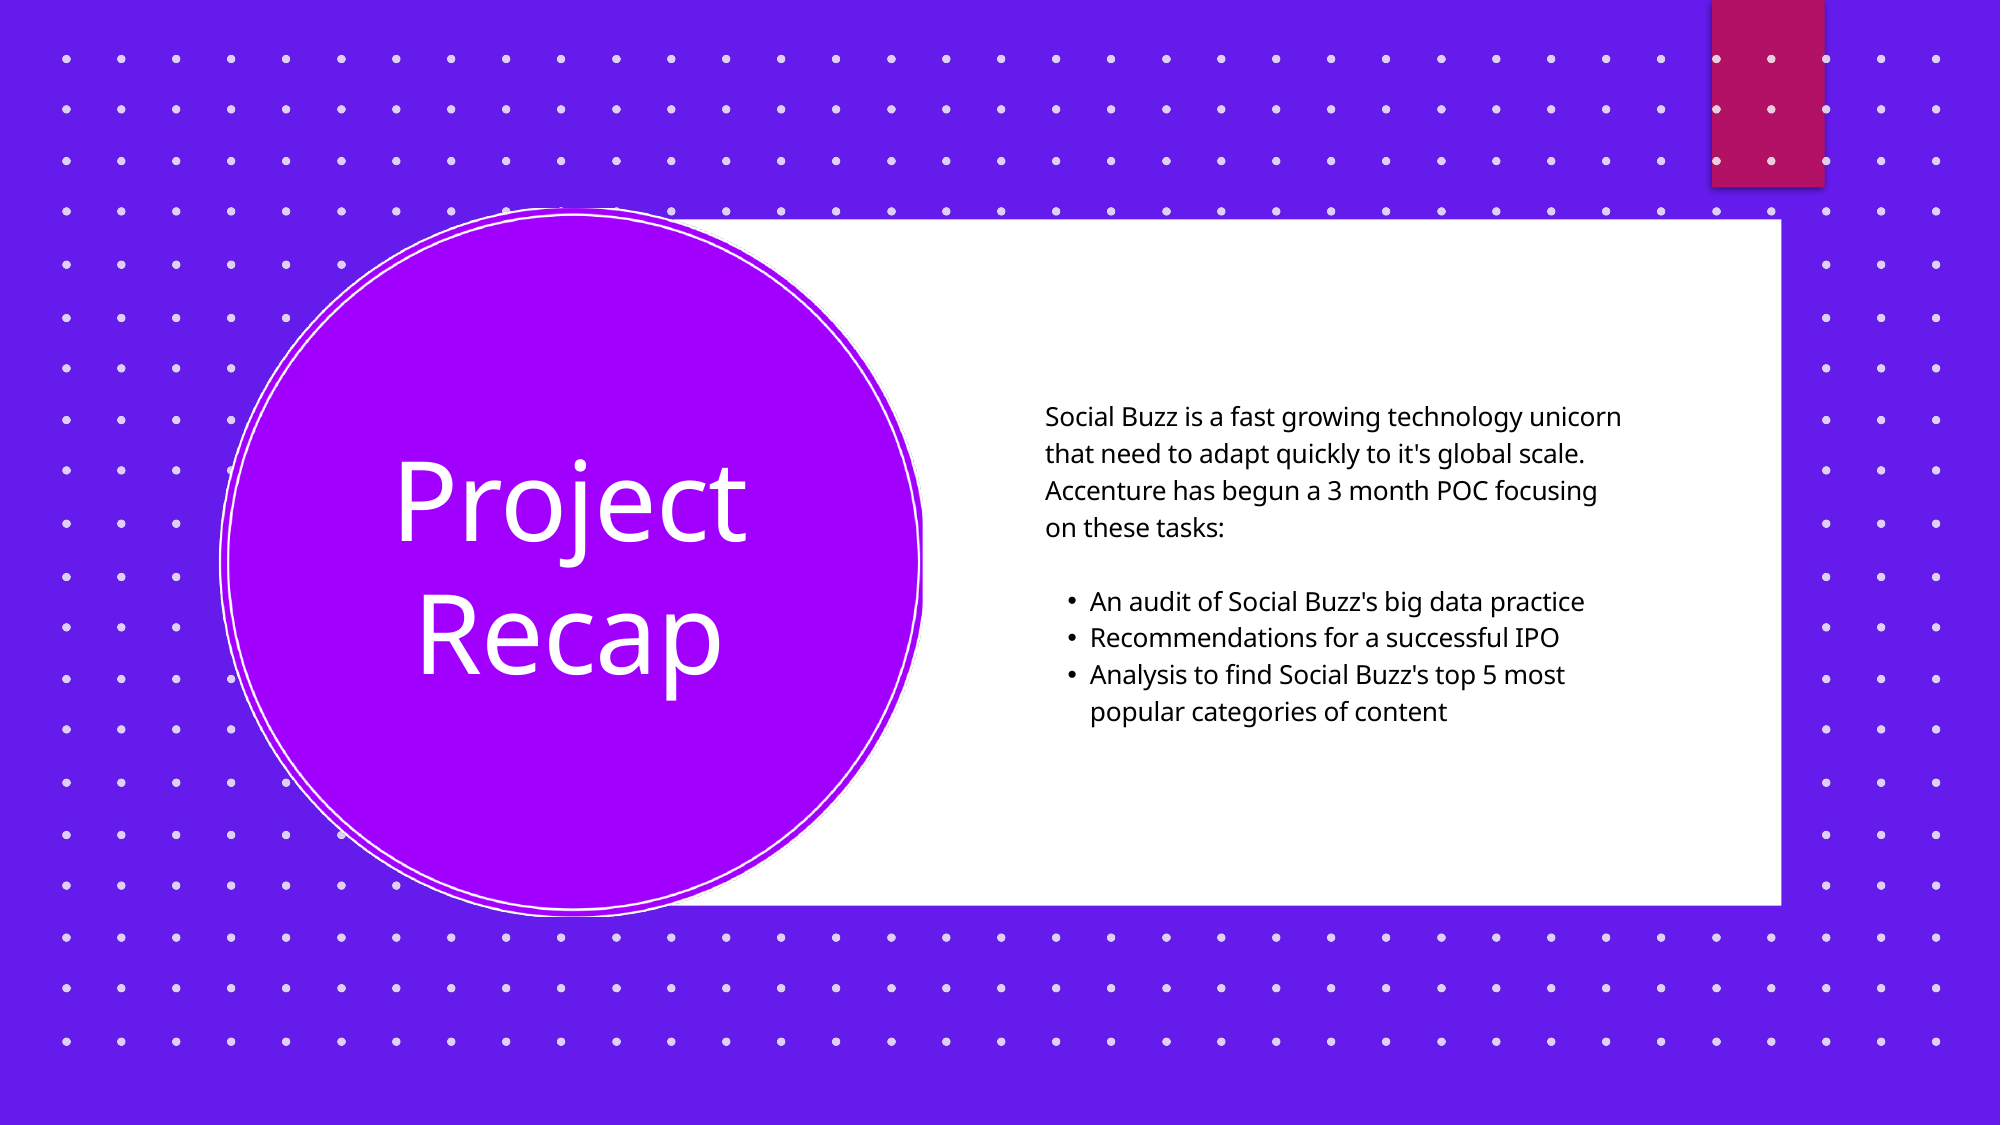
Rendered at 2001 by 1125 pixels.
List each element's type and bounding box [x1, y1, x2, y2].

text_box [56, 51, 1944, 1049]
picture [216, 208, 923, 917]
